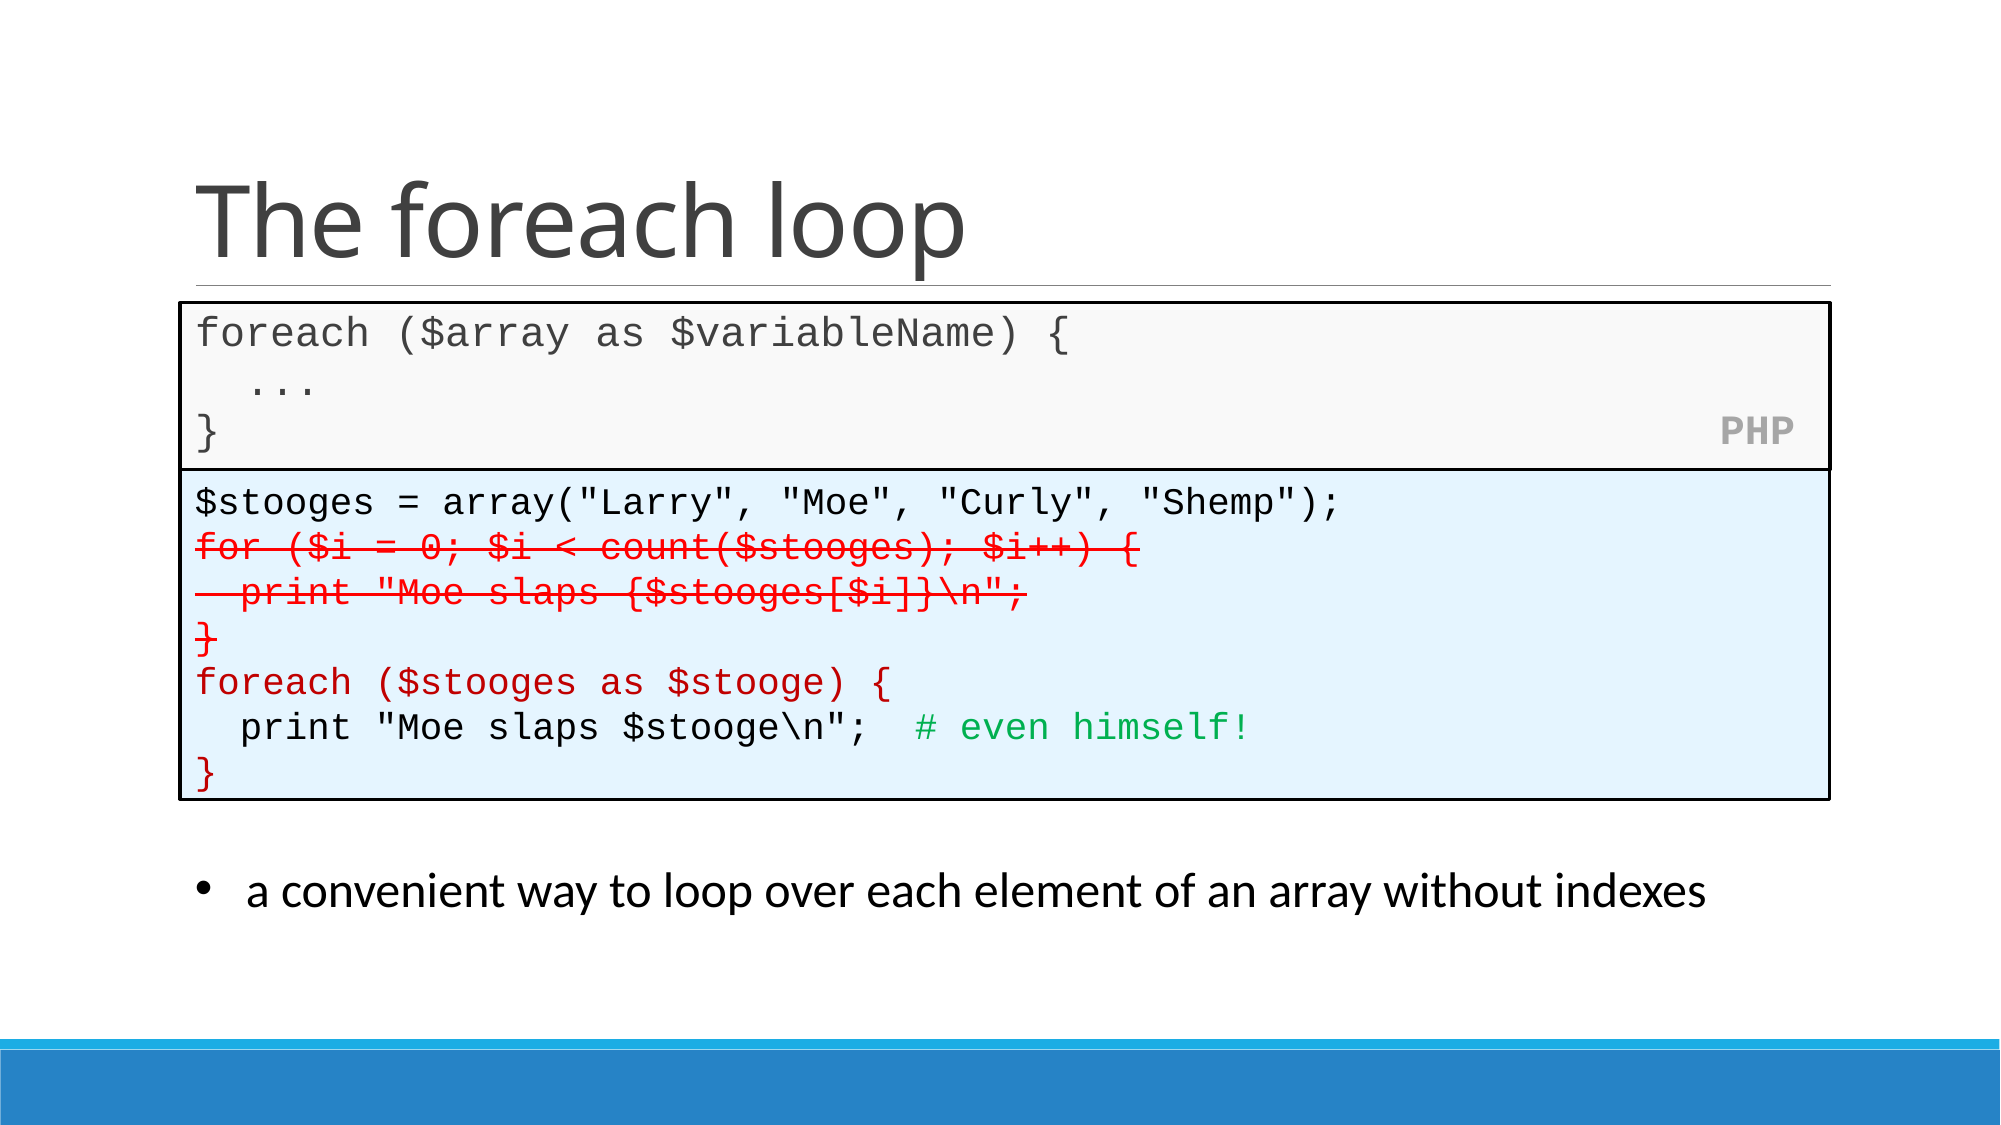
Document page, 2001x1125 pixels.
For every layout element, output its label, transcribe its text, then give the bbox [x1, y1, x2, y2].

list foreach ($array as $variableName) { ... } PHP [180, 302, 1830, 469]
text_box $stooges = array("Larry", "Moe", "Curly", "Shemp"); for ($i = 0; $i < count($stooges); $i++) { print "Moe slaps {$stooges[$i]}\n"; } foreach ($stooges as $stooge) { print "Moe slaps $stooge\n"; # even himself! } [179, 469, 1830, 800]
text_box a convenient way to loop over each element of an array without indexes [179, 850, 1830, 925]
title The foreach loop [180, 47, 1830, 285]
